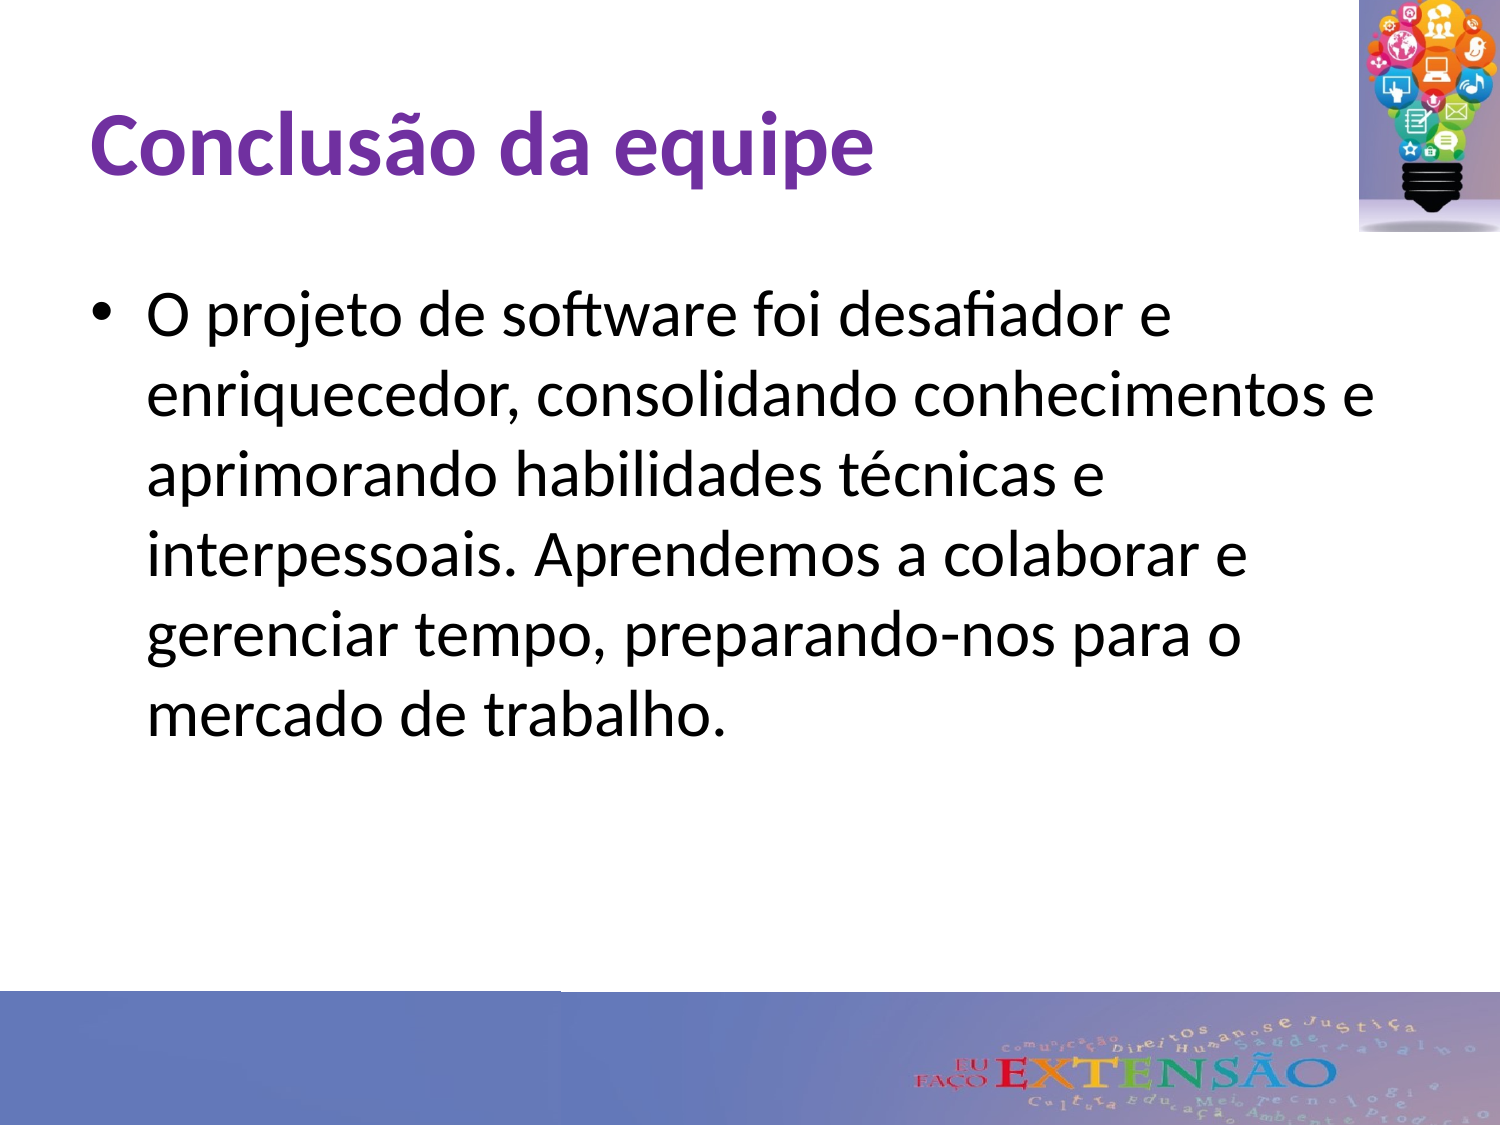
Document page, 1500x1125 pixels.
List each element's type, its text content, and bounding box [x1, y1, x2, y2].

list O projeto de software foi desafiador e enriquecedor, consolidando conhecimentos e aprimorando habilidades técnicas e interpessoais. Aprendemos a colaborar e gerenciar tempo, preparando-nos para o mercado de trabalho. [75, 262, 1425, 990]
picture [1358, 0, 1500, 232]
picture [0, 991, 1500, 1125]
title Conclusão da equipe [75, 45, 1353, 233]
